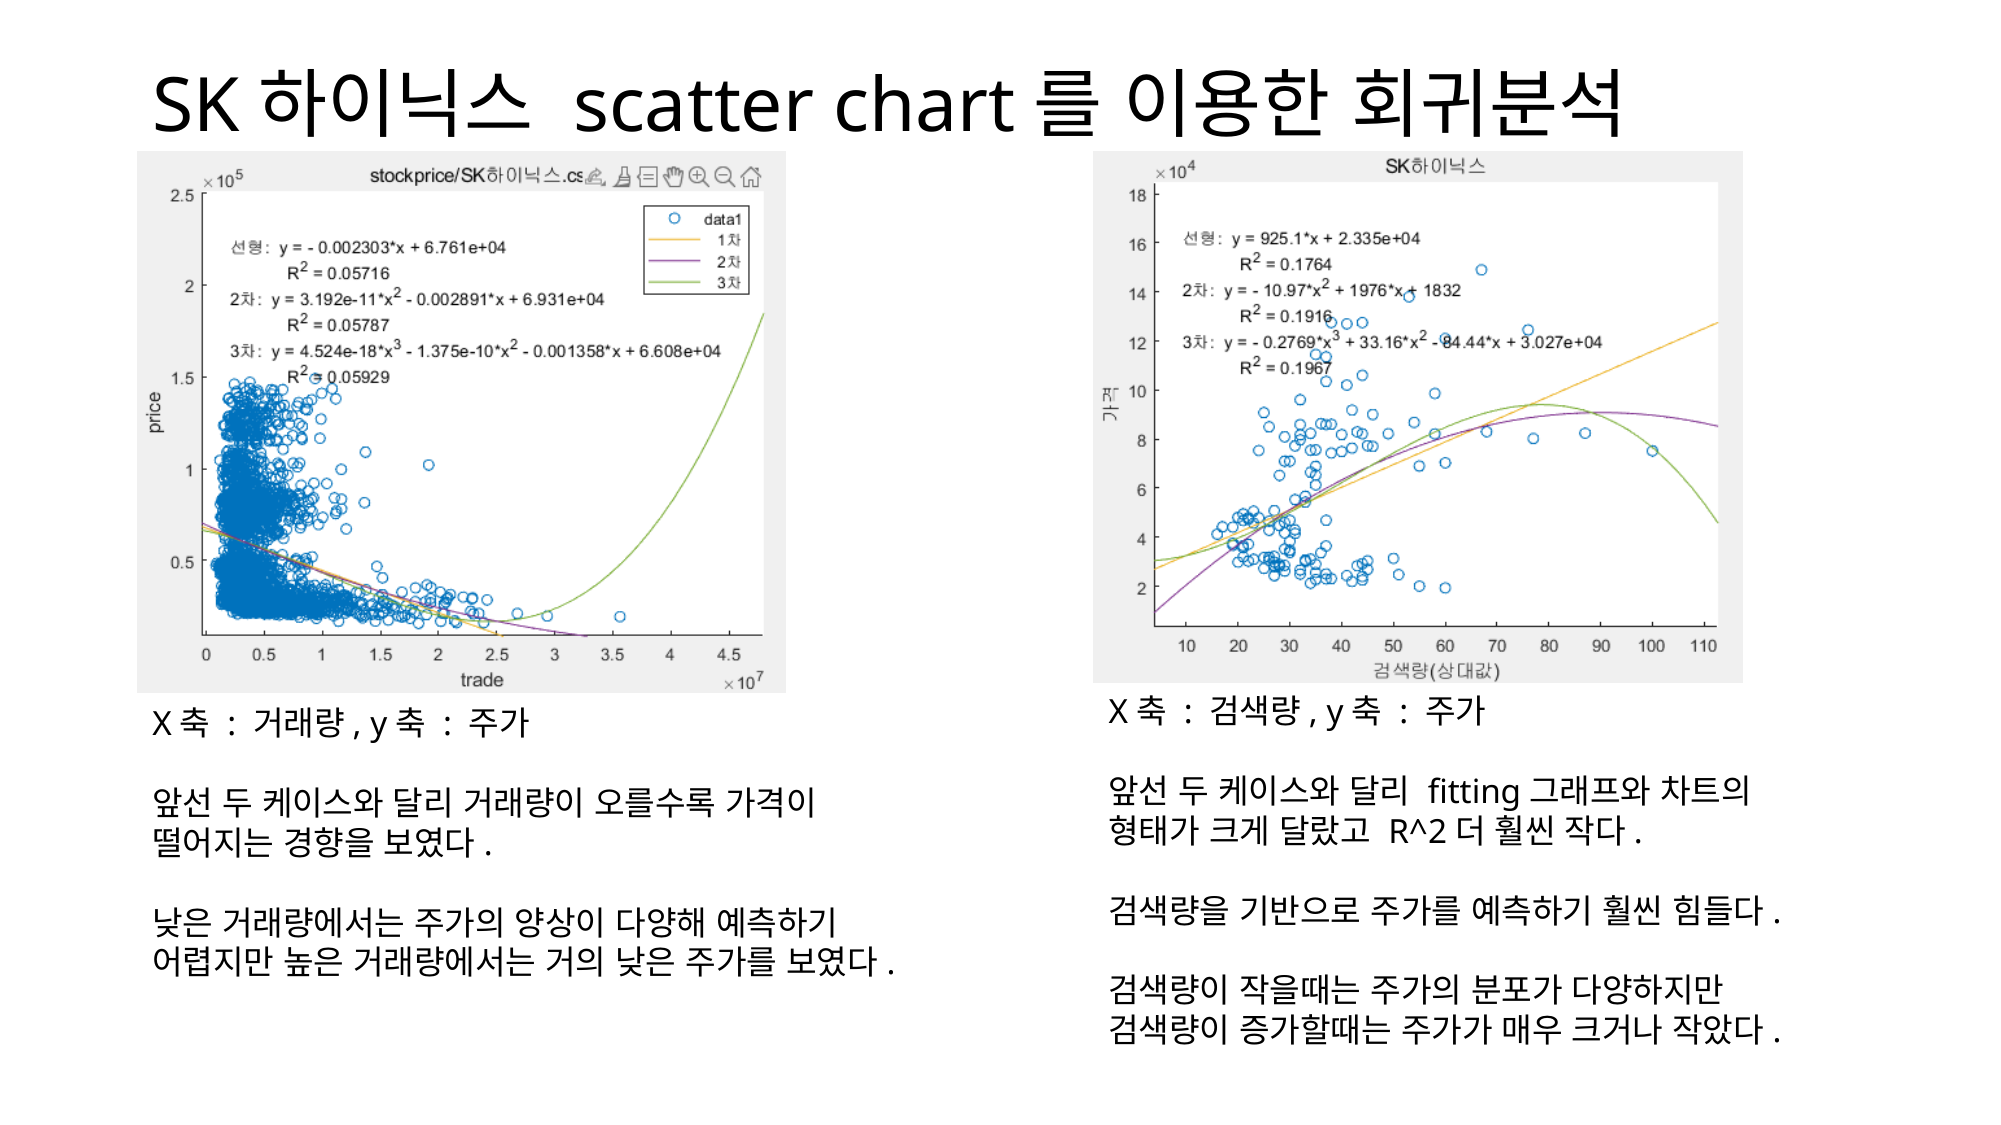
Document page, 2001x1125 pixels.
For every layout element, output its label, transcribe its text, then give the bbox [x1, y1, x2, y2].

text_box X축 : 거래량, y축 : 주가 앞선 두 케이스와 달리 거래량이 오를수록 가격이 떨어지는 경향을 보였다. 낮은 거래량에서는 주가의 양상이 다양해 예측하기 어렵지만 높은 거래량에서는 거의 낮은 주가를 보였다. [137, 694, 907, 989]
text_box X축 : 검색량, y축 : 주가 앞선 두 케이스와 달리 fitting그래프와 차트의 형태가 크게 달랐고 R^2더 훨씬 작다. 검색량을 기반으로 주가를 예측하기 훨씬 힘들다. 검색량이 작을때는 주가의 분포가 다양하지만 검색량이 증가할때는 주가가 매우 크거나 작았다. [1093, 682, 1863, 1057]
title SK하이닉스 scatter chart를 이용한 회귀분석 [137, 43, 1863, 261]
picture [1093, 151, 1743, 683]
picture [137, 151, 786, 693]
